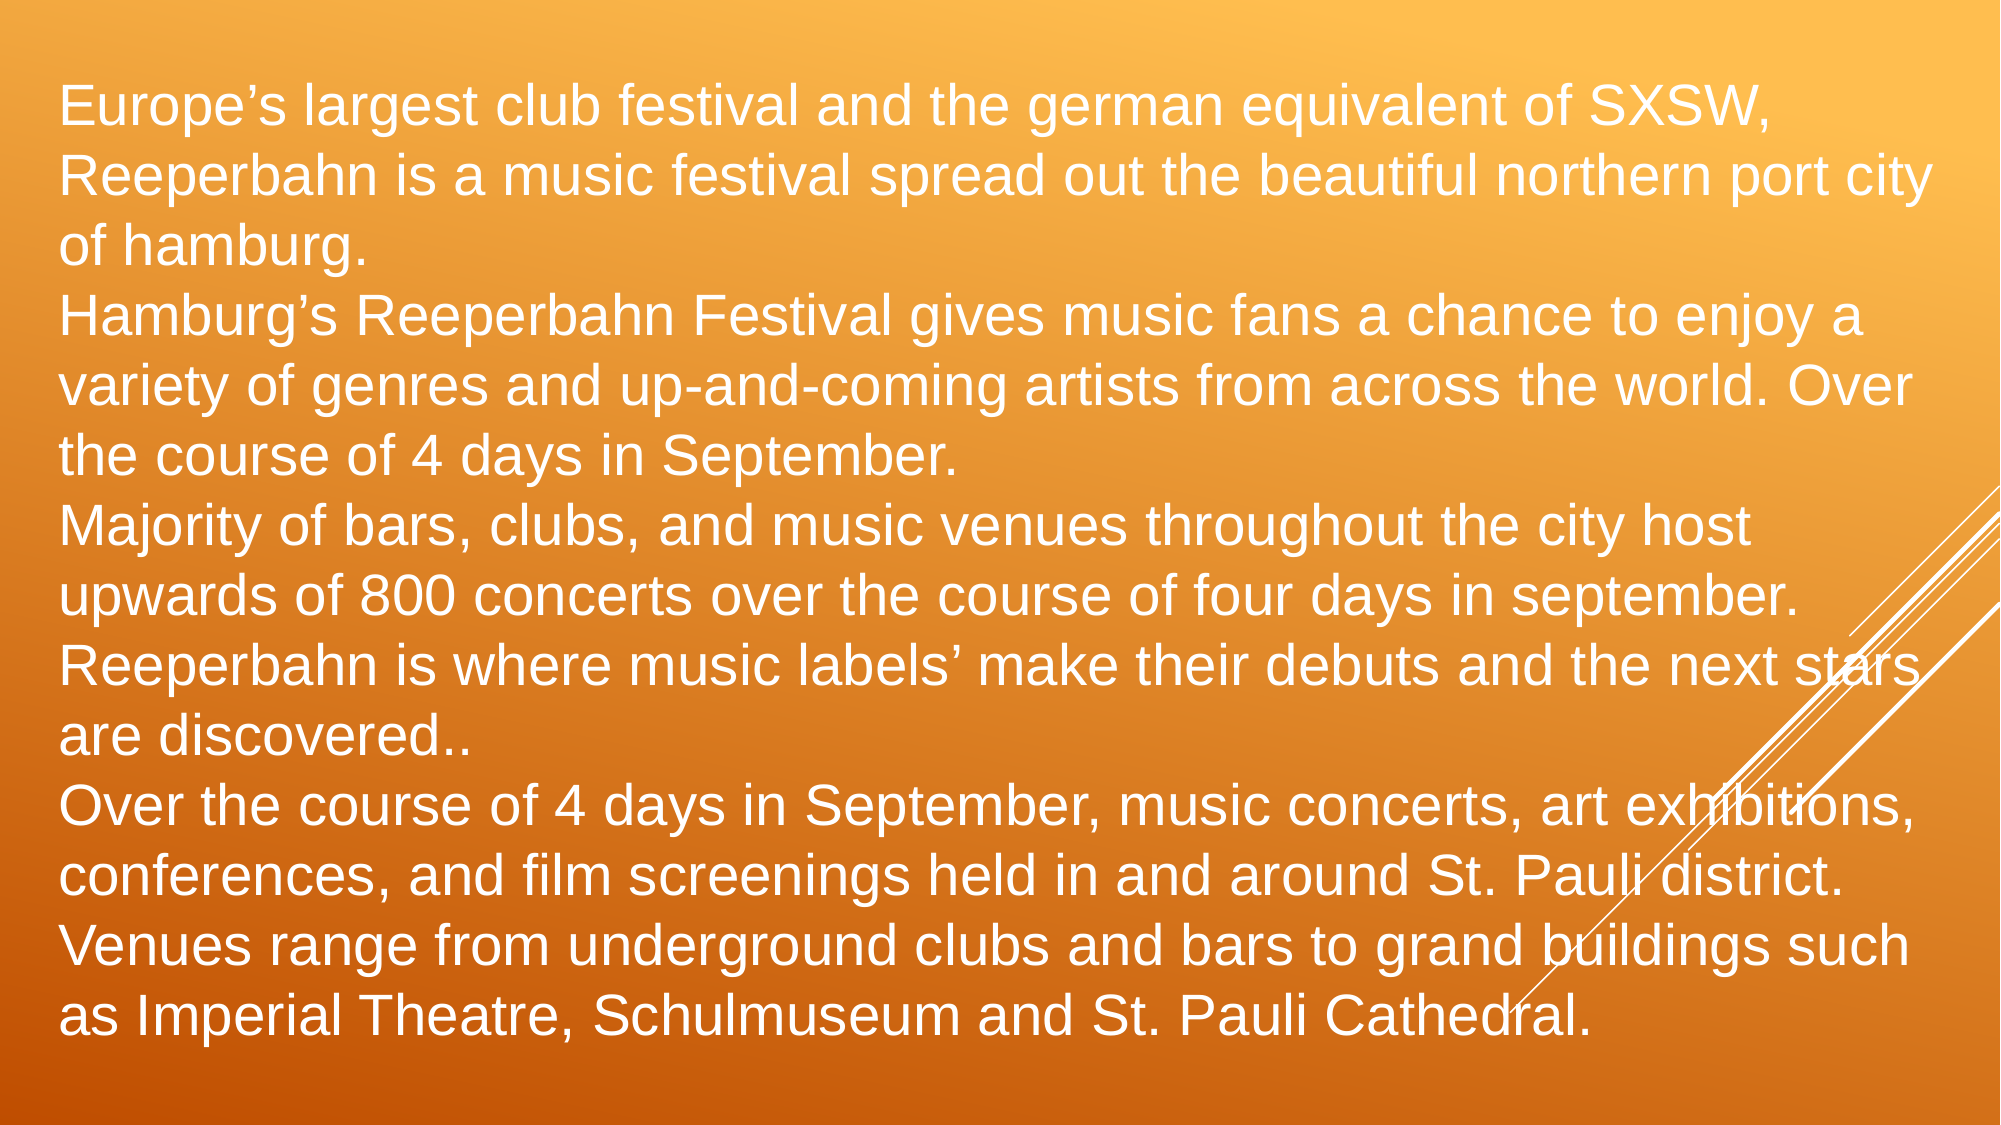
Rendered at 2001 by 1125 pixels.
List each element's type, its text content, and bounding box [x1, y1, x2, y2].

title Europe’s largest club festival and the german equivalent of SXSW, Reeperbahn is a music festival spread out the beautiful northern port city of hamburg. Hamburg’s Reeperbahn Festival gives music fans a chance to enjoy a variety of genres and up-and-coming artists from across the world. Over the course of 4 days in September. Majority of bars, clubs, and music venues throughout the city host upwards of 800 concerts over the course of four days in september. Reeperbahn is where music labels’ make their debuts and the next stars are discovered.. Over the course of 4 days in September, music concerts, art exhibitions, conferences, and film screenings held in and around St. Pauli district. Venues range from underground clubs and bars to grand buildings such as Imperial Theatre, Schulmuseum and St. Pauli Cathedral. [43, 24, 1971, 1090]
